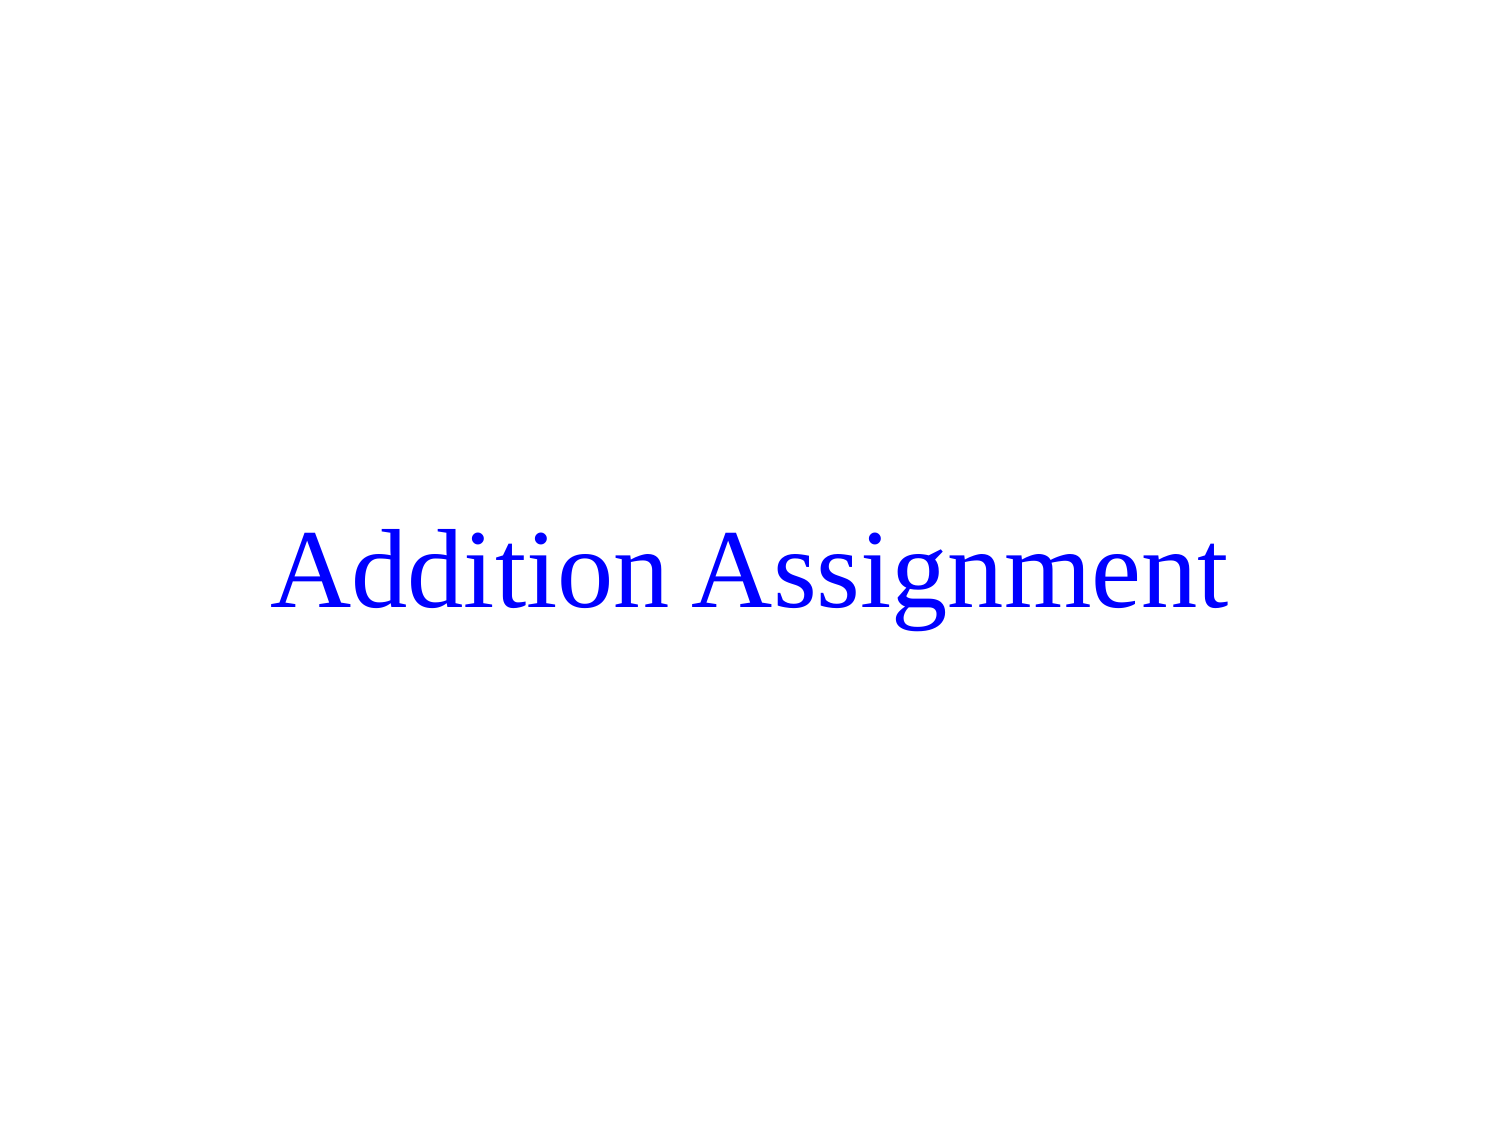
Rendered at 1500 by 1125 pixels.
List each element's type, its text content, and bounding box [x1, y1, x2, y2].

title Addition Assignment [41, 444, 1459, 681]
